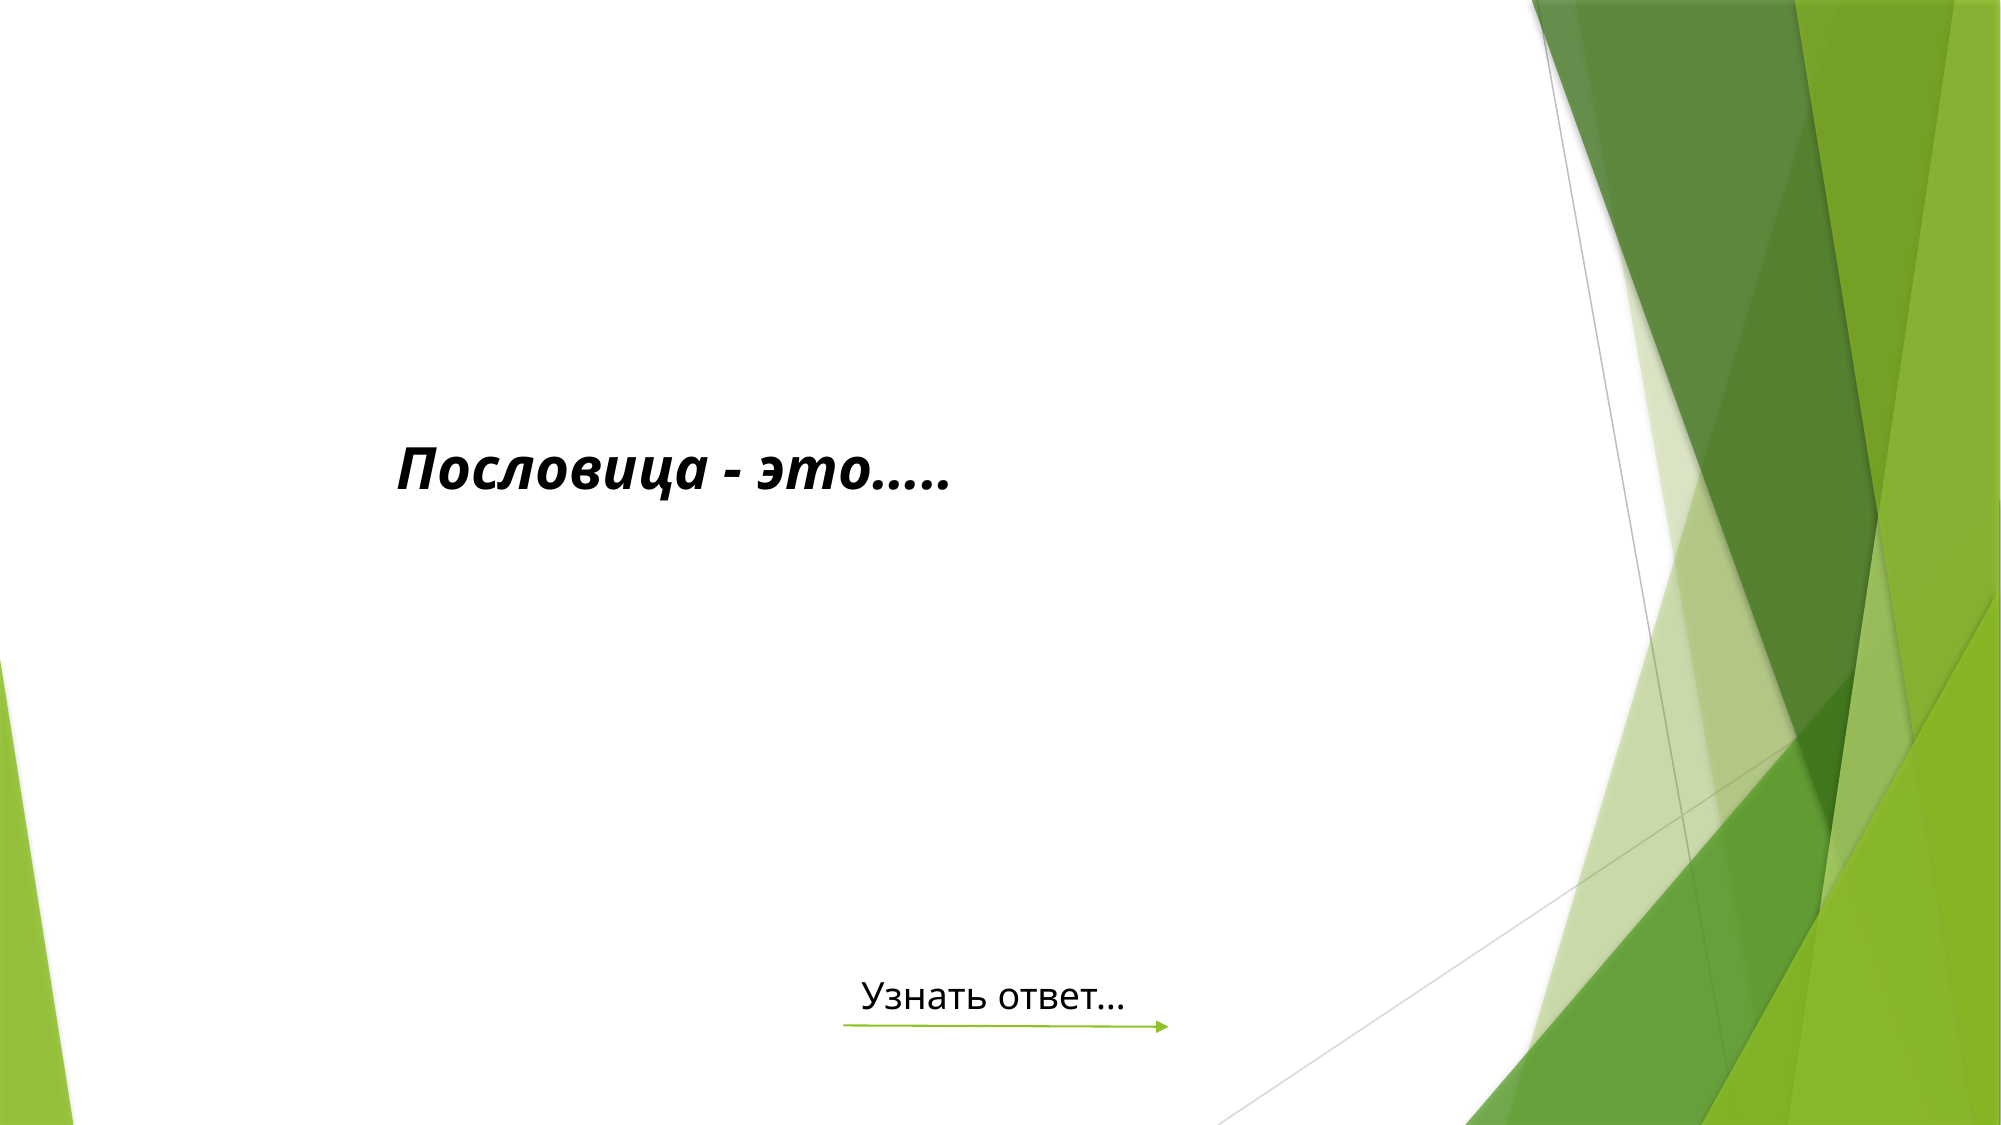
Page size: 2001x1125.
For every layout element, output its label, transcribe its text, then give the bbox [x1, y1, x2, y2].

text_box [843, 1024, 1170, 1028]
text_box Узнать ответ… [846, 964, 1142, 1024]
text_box Пословица - это….. [275, 423, 1569, 509]
